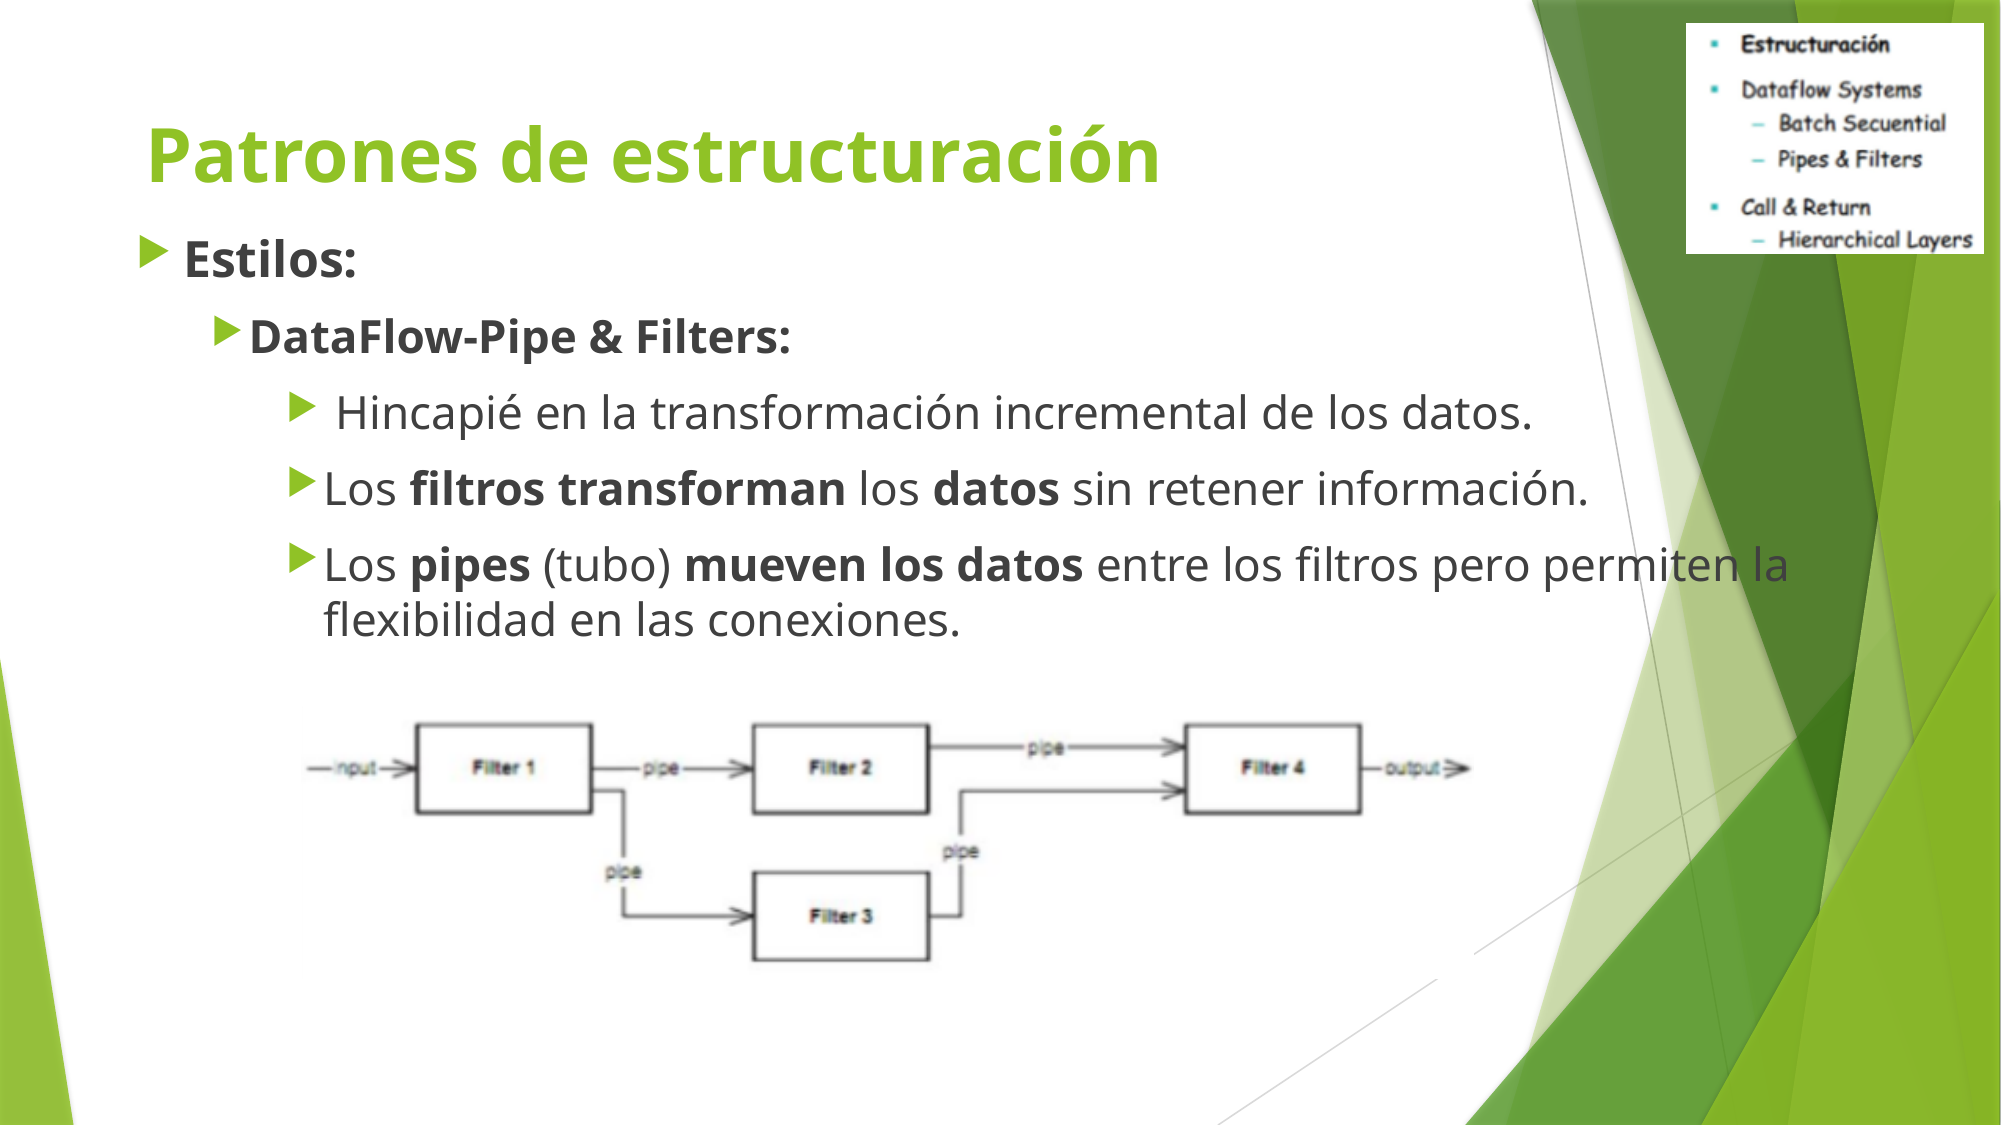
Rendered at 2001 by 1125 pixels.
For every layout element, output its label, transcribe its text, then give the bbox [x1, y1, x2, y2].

list Estilos: DataFlow-Pipe & Filters: Hincapié en la transformación incremental de los datos. Los filtros transforman los datos sin retener información. Los pipes (tubo) mueven los datos entre los filtros pero permiten la flexibilidad en las conexiones. [46, 219, 1816, 1096]
picture [301, 705, 1474, 979]
title Patrones de estructuración [111, 99, 1522, 219]
picture [1685, 23, 1984, 254]
